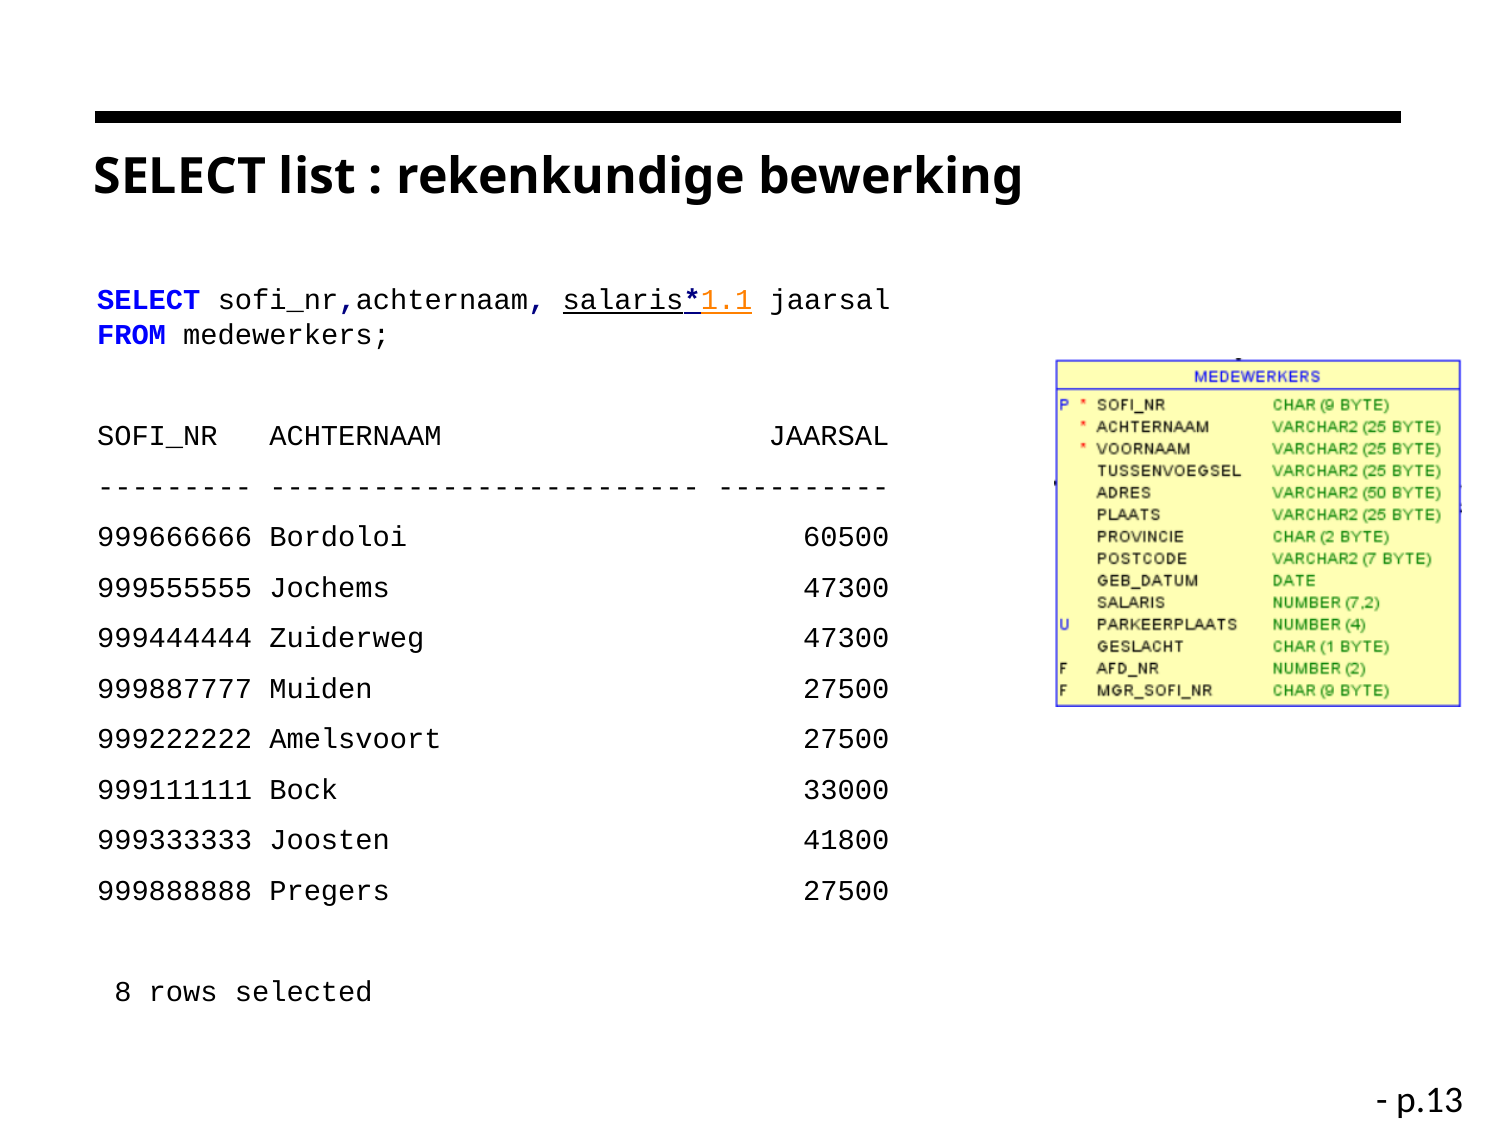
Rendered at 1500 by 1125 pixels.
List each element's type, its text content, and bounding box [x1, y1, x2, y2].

list SELECT sofi_nr,achternaam, salaris*1.1 jaarsal FROM medewerkers; SOFI_NR ACHTERNAAM JAARSAL --------- ------------------------- ---------- 999666666 Bordoloi 60500 999555555 Jochems 47300 999444444 Zuiderweg 47300 999887777 Muiden 27500 999222222 Amelsvoort 27500 999111111 Bock 33000 999333333 Joosten 41800 999888888 Pregers 27500 8 rows selected [82, 273, 1360, 1024]
slide_number - p.13 [1361, 1067, 1500, 1125]
picture [1054, 358, 1462, 707]
title SELECT list : rekenkundige bewerking [78, 135, 1360, 240]
